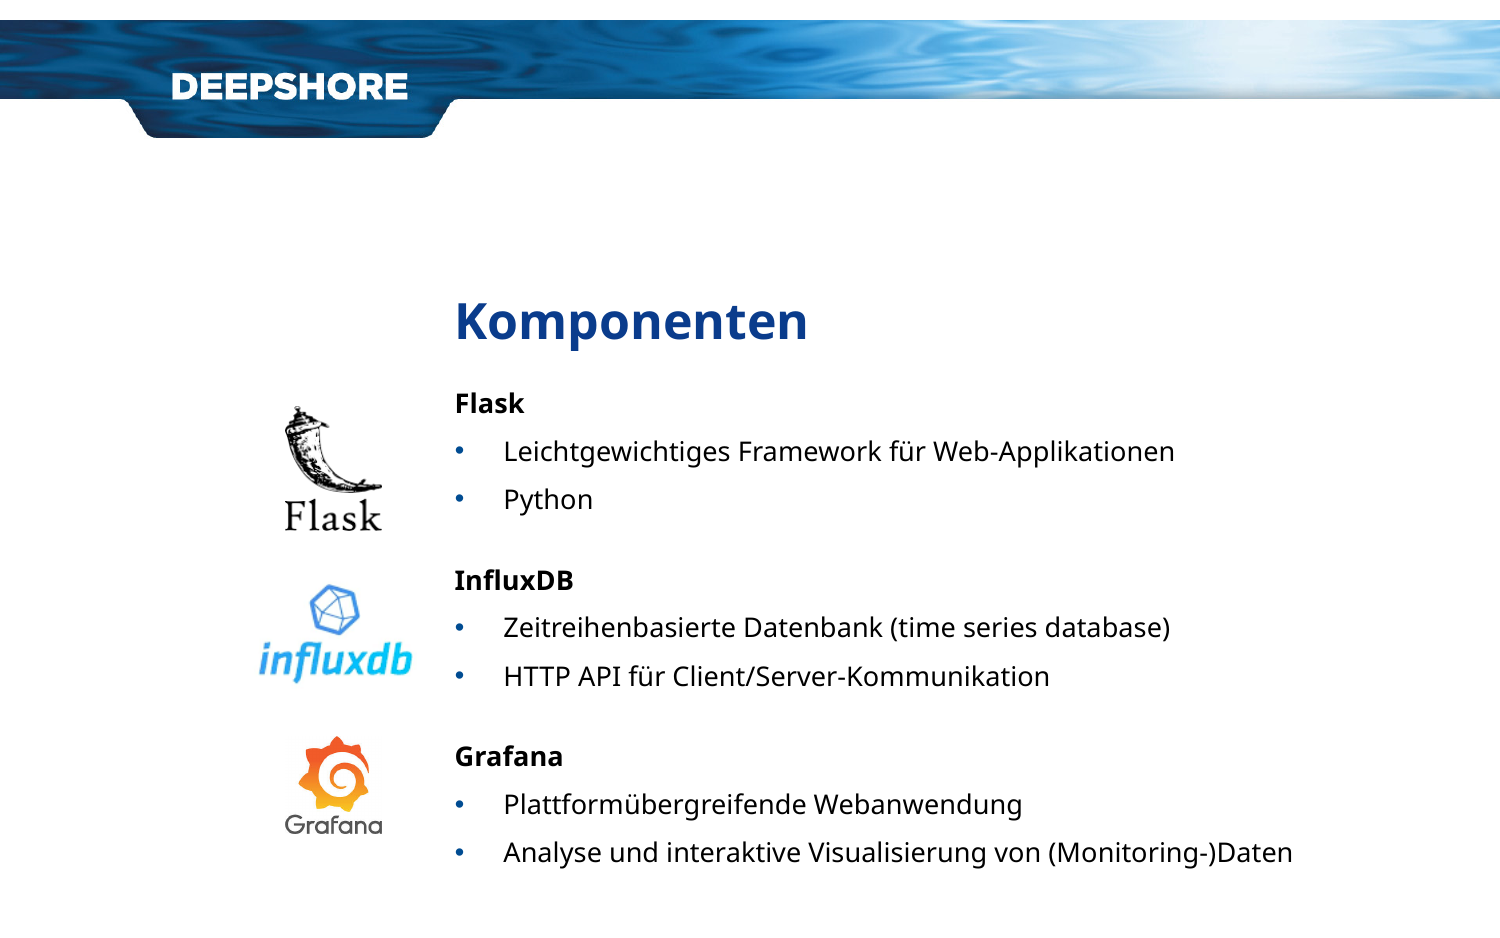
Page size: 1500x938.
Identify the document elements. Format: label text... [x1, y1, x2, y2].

text_box Komponenten [454, 173, 1400, 385]
picture [0, 20, 1500, 938]
text_box Flask Leichtgewichtiges Framework für Web-Applikationen Python InfluxDB Zeitreihenbasierte Datenbank (time series database) HTTP API für Client/Server-Kommunikation Grafana Plattformübergreifende Webanwendung Analyse und interaktive Visualisierung von (Monitoring-)Daten [454, 385, 1400, 870]
